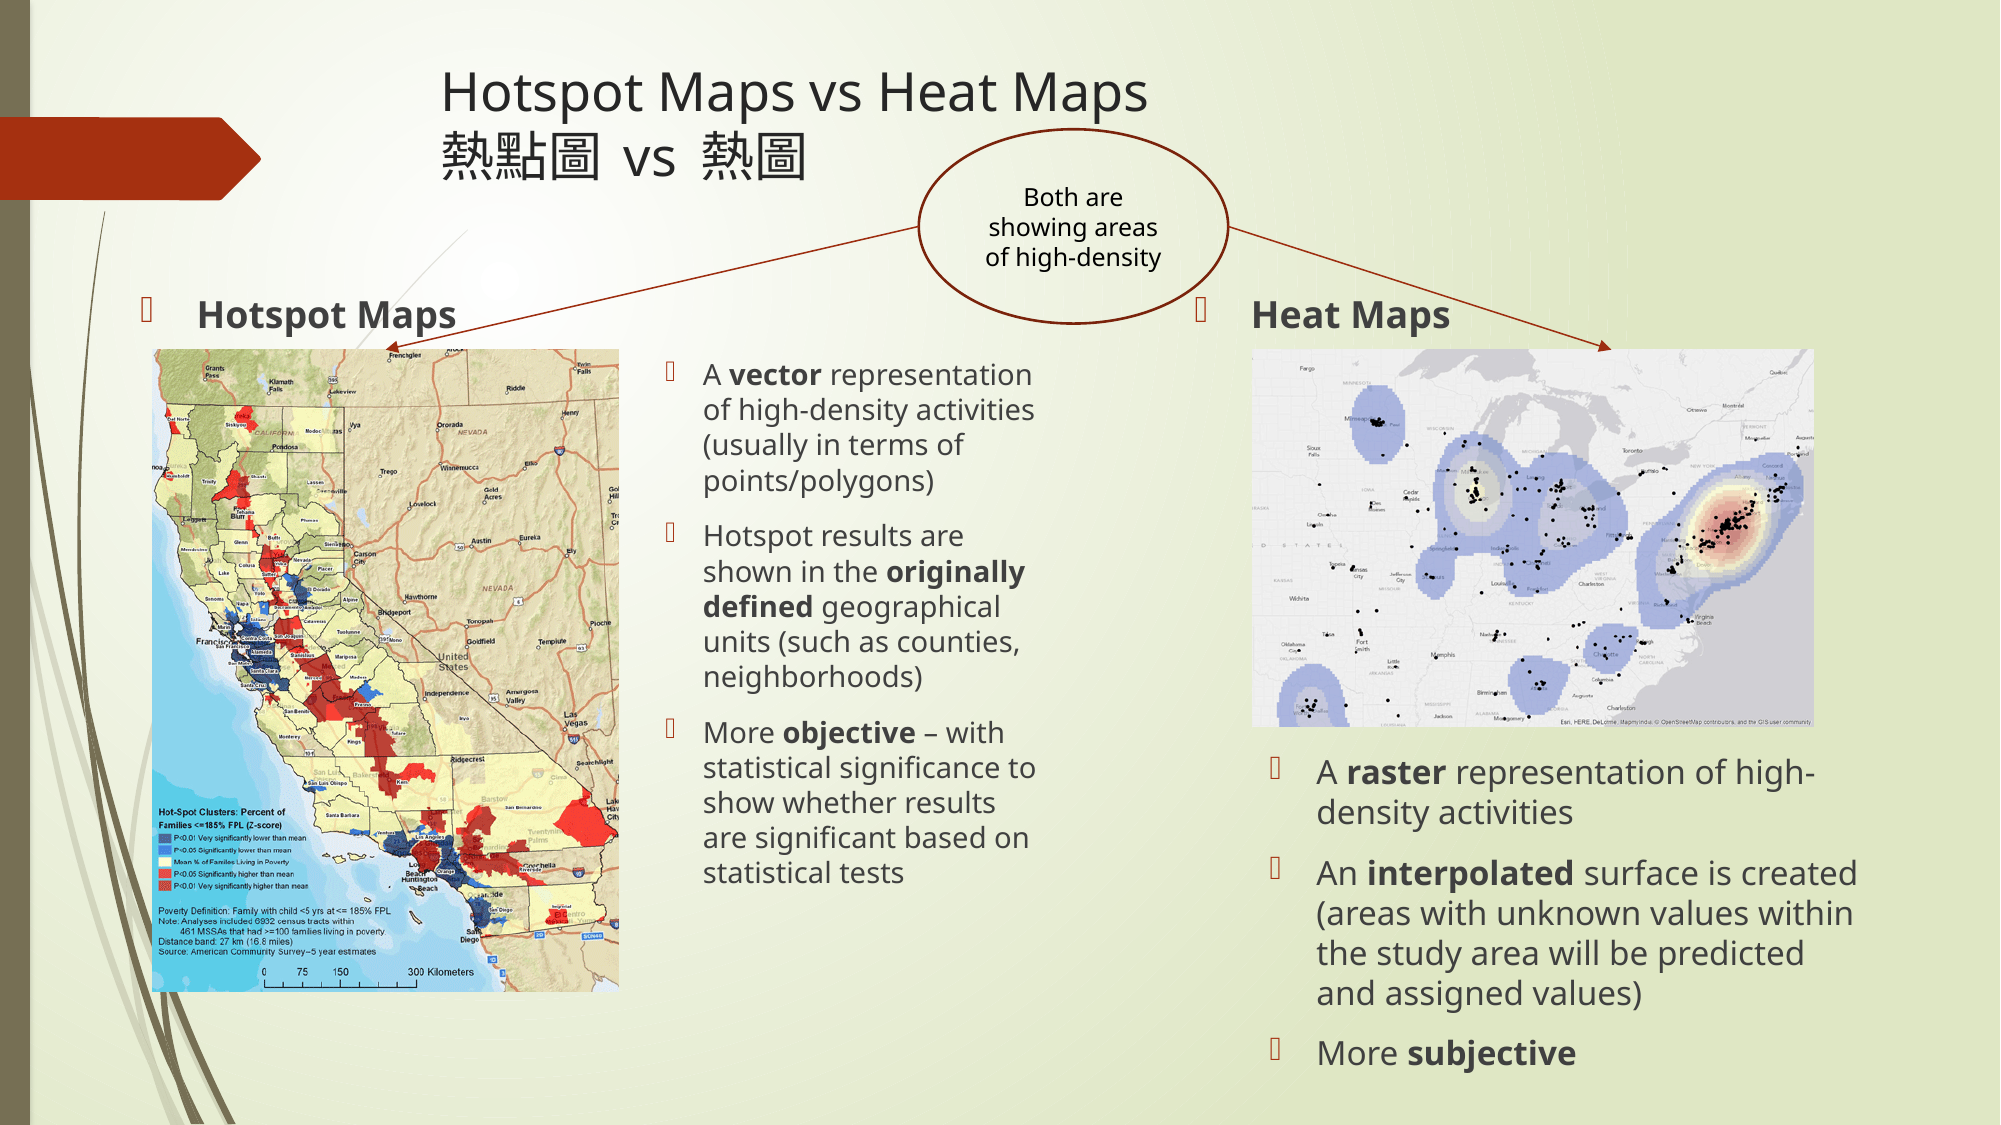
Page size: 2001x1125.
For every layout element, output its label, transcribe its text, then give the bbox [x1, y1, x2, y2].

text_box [1227, 226, 1612, 350]
title Hotspot Maps vs Heat Maps 熱點圖 vs 熱圖 [425, 50, 1888, 261]
text_box Both are showing areas of high-density [917, 127, 1230, 325]
picture [1252, 349, 1815, 727]
picture [152, 349, 620, 992]
list Heat Maps A raster representation of high-density activities An interpolated surface is created (areas with unknown values within the study area will be predicted and assigned values) More subjective [1179, 283, 1888, 1103]
list Hotspot Maps A vector representation of high-density activities (usually in terms of points/polygons) Hotspot results are shown in the originally defined geographical units (such as counties, neighborhoods) More objective – with statistical significance to show whether results are significant based on statistical tests [125, 283, 1063, 1056]
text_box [385, 226, 919, 350]
